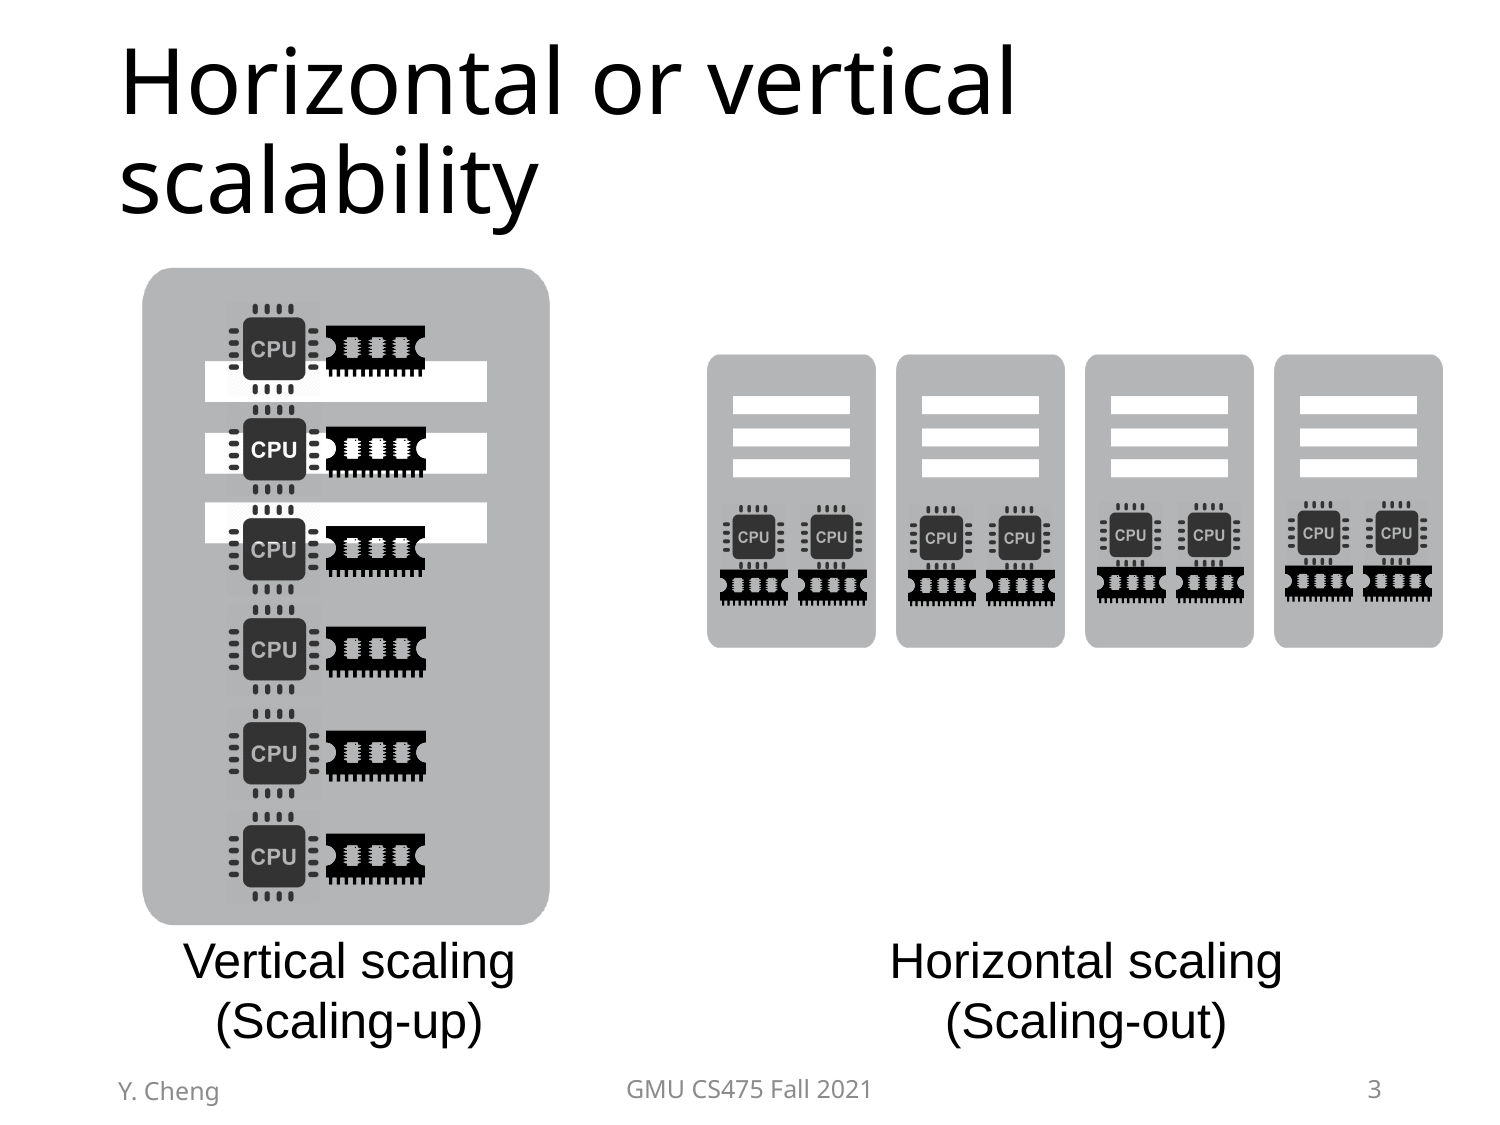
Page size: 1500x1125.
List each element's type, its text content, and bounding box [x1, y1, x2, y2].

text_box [226, 502, 425, 601]
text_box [908, 504, 976, 624]
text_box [986, 504, 1055, 624]
slide_number Y. Cheng [103, 1060, 441, 1121]
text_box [1176, 501, 1244, 621]
title Horizontal or vertical scalability [103, 25, 1397, 243]
text_box Horizontal scaling (Scaling-out) [874, 921, 1299, 1057]
slide_number 3 [1059, 1060, 1397, 1121]
footer GMU CS475 Fall 2021 [496, 1060, 1004, 1121]
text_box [798, 503, 867, 623]
text_box Vertical scaling (Scaling-up) [168, 1024, 531, 1057]
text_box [226, 706, 426, 806]
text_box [1285, 499, 1353, 619]
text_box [226, 809, 425, 909]
picture [0, 168, 1500, 1024]
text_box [226, 301, 425, 401]
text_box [1097, 501, 1166, 621]
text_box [226, 602, 426, 702]
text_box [720, 503, 788, 623]
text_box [226, 402, 426, 502]
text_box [1363, 499, 1432, 619]
